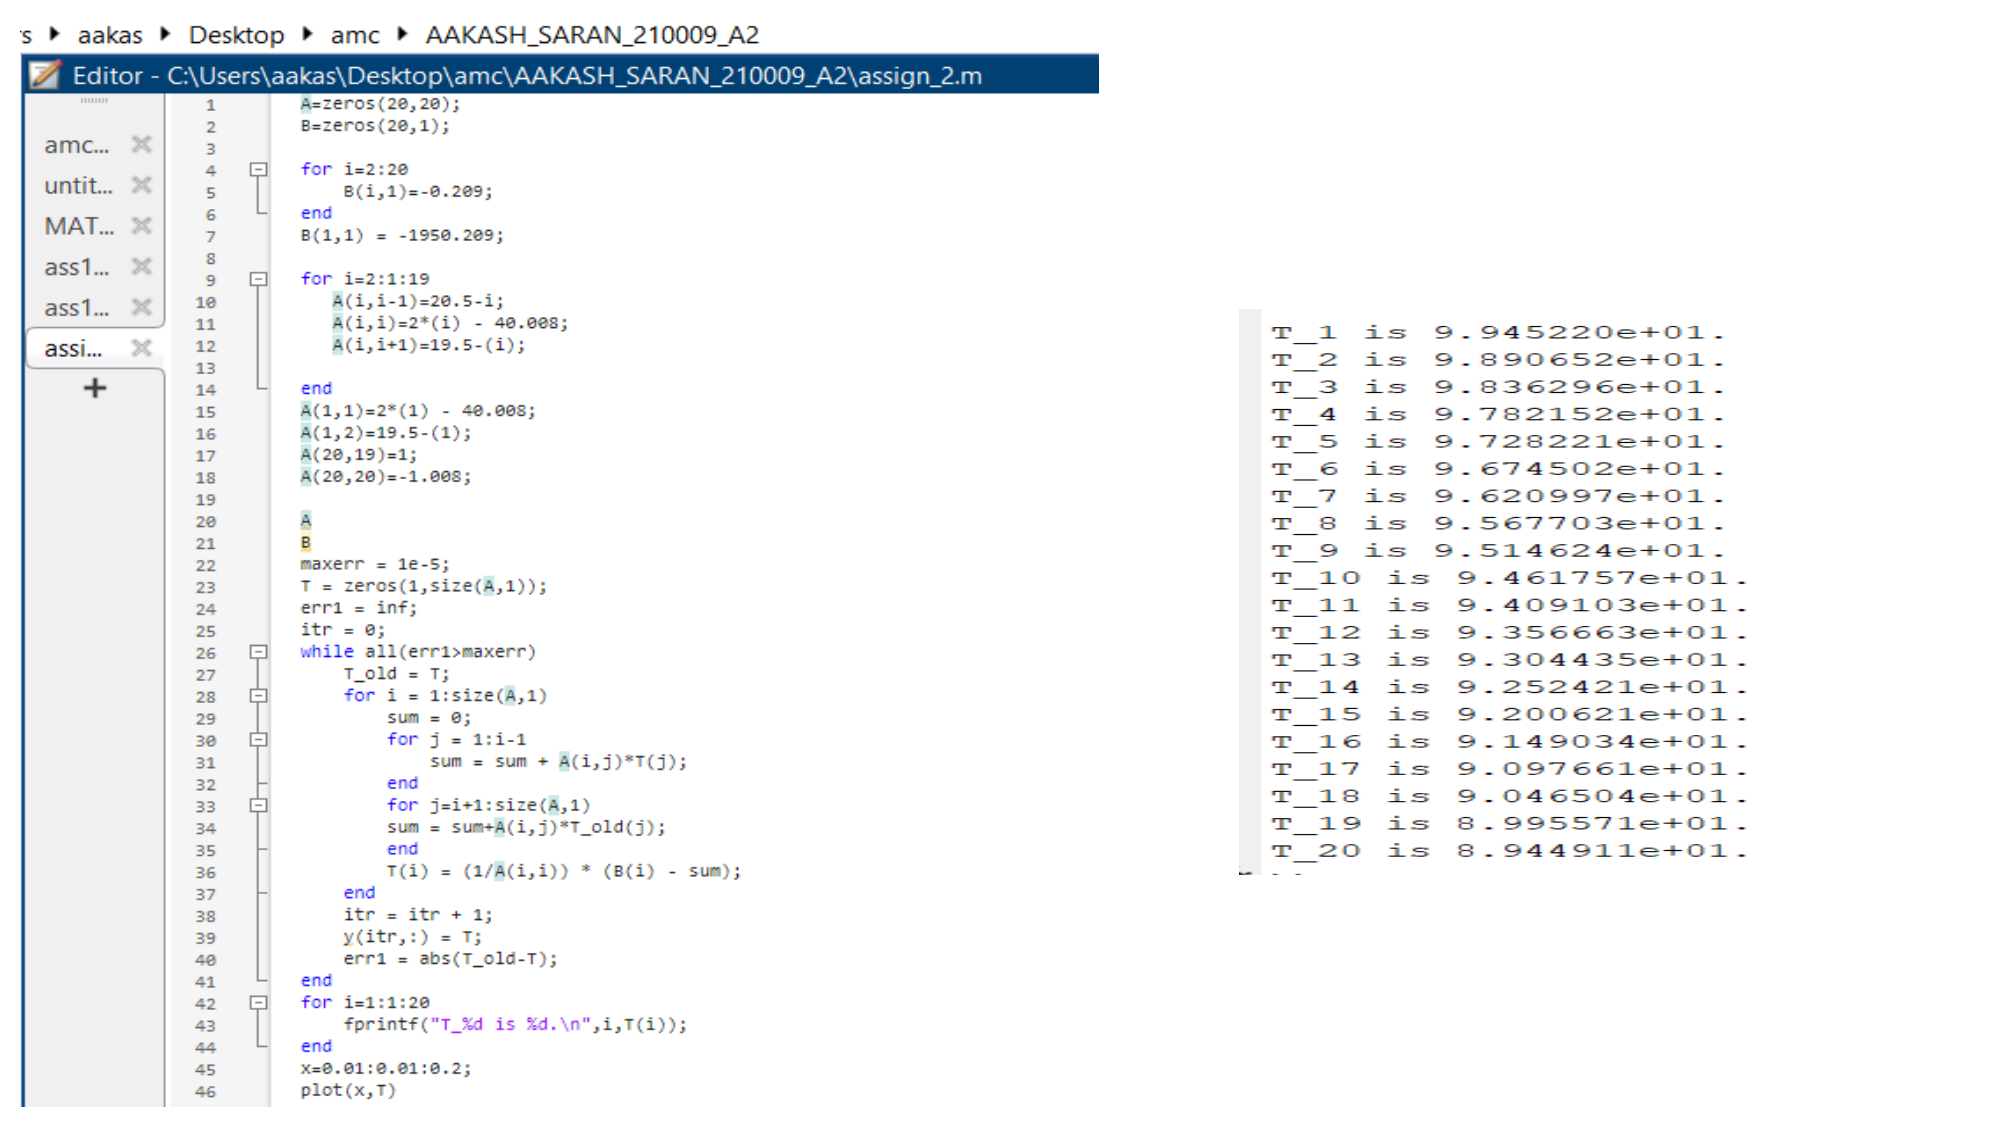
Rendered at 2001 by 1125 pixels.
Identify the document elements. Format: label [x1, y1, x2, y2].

picture [19, 16, 1099, 1107]
picture [1238, 309, 1855, 876]
